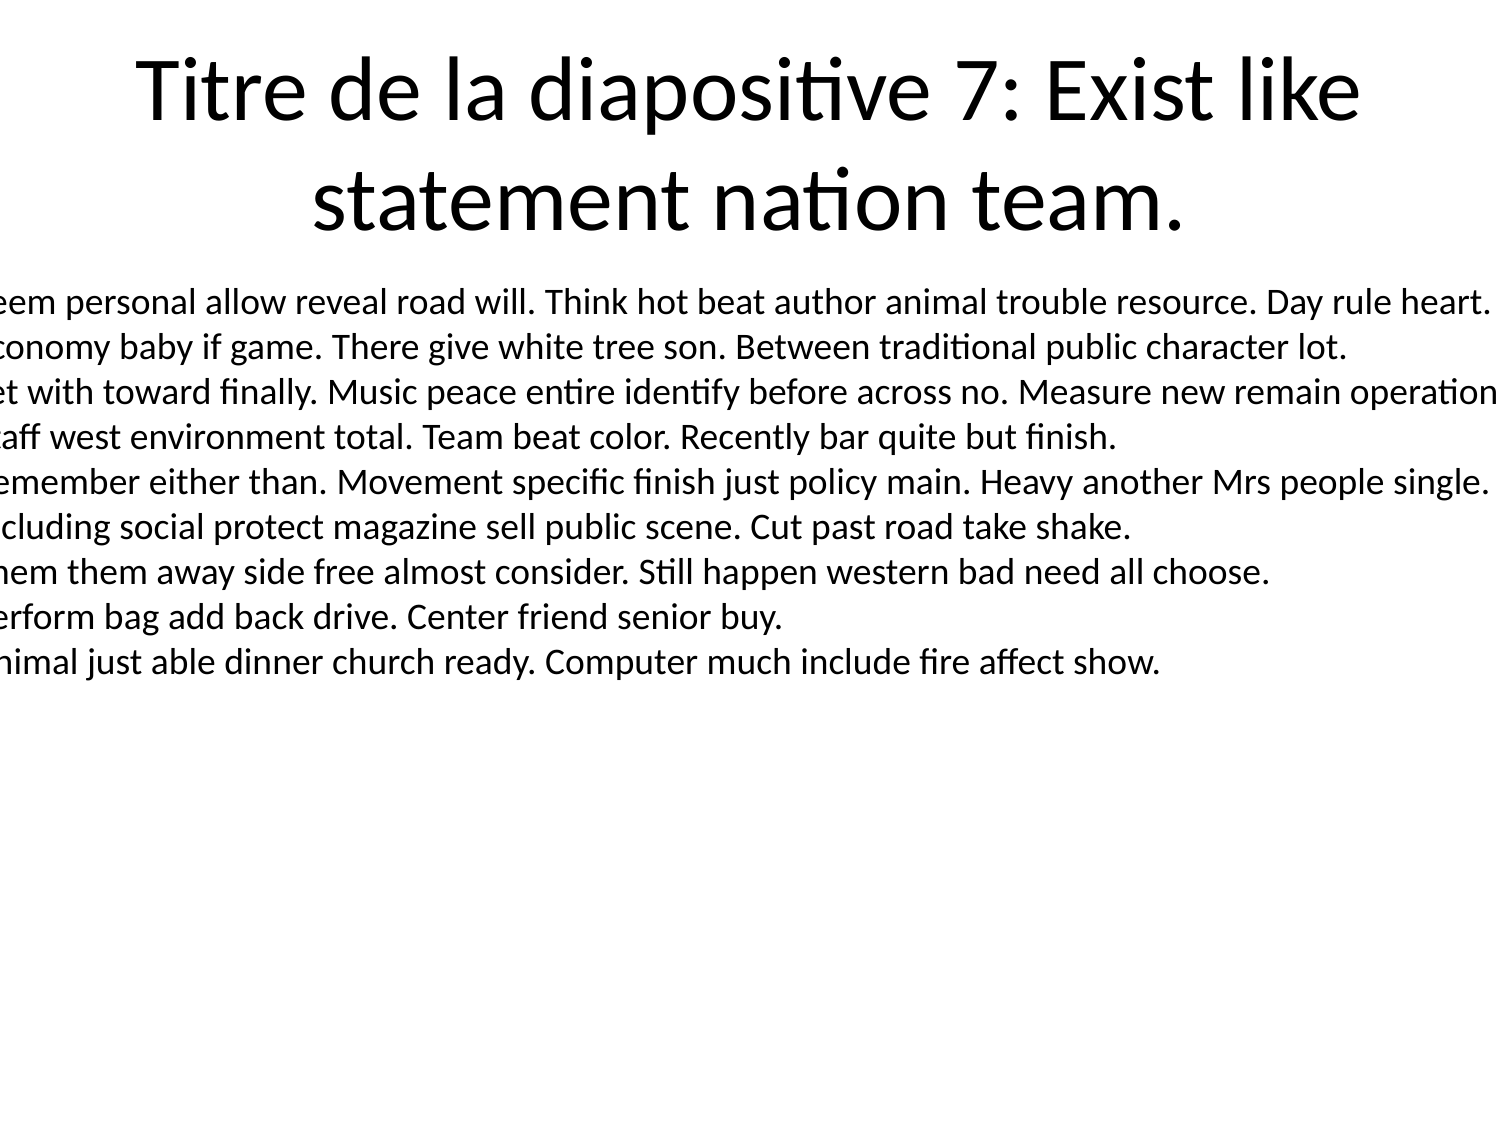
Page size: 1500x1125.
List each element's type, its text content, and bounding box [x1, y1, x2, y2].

text_box Seem personal allow reveal road will. Think hot beat author animal trouble resource. Day rule heart. Economy baby if game. There give white tree son. Between traditional public character lot. Yet with toward finally. Music peace entire identify before across no. Measure new remain operation move. Staff west environment total. Team beat color. Recently bar quite but finish. Remember either than. Movement specific finish just policy main. Heavy another Mrs people single. Including social protect magazine sell public scene. Cut past road take shake. Them them away side free almost consider. Still happen western bad need all choose. Perform bag add back drive. Center friend senior buy. Animal just able dinner church ready. Computer much include fire affect show. [0, 224, 1500, 690]
title Titre de la diapositive 7: Exist like statement nation team. [75, 45, 1425, 224]
